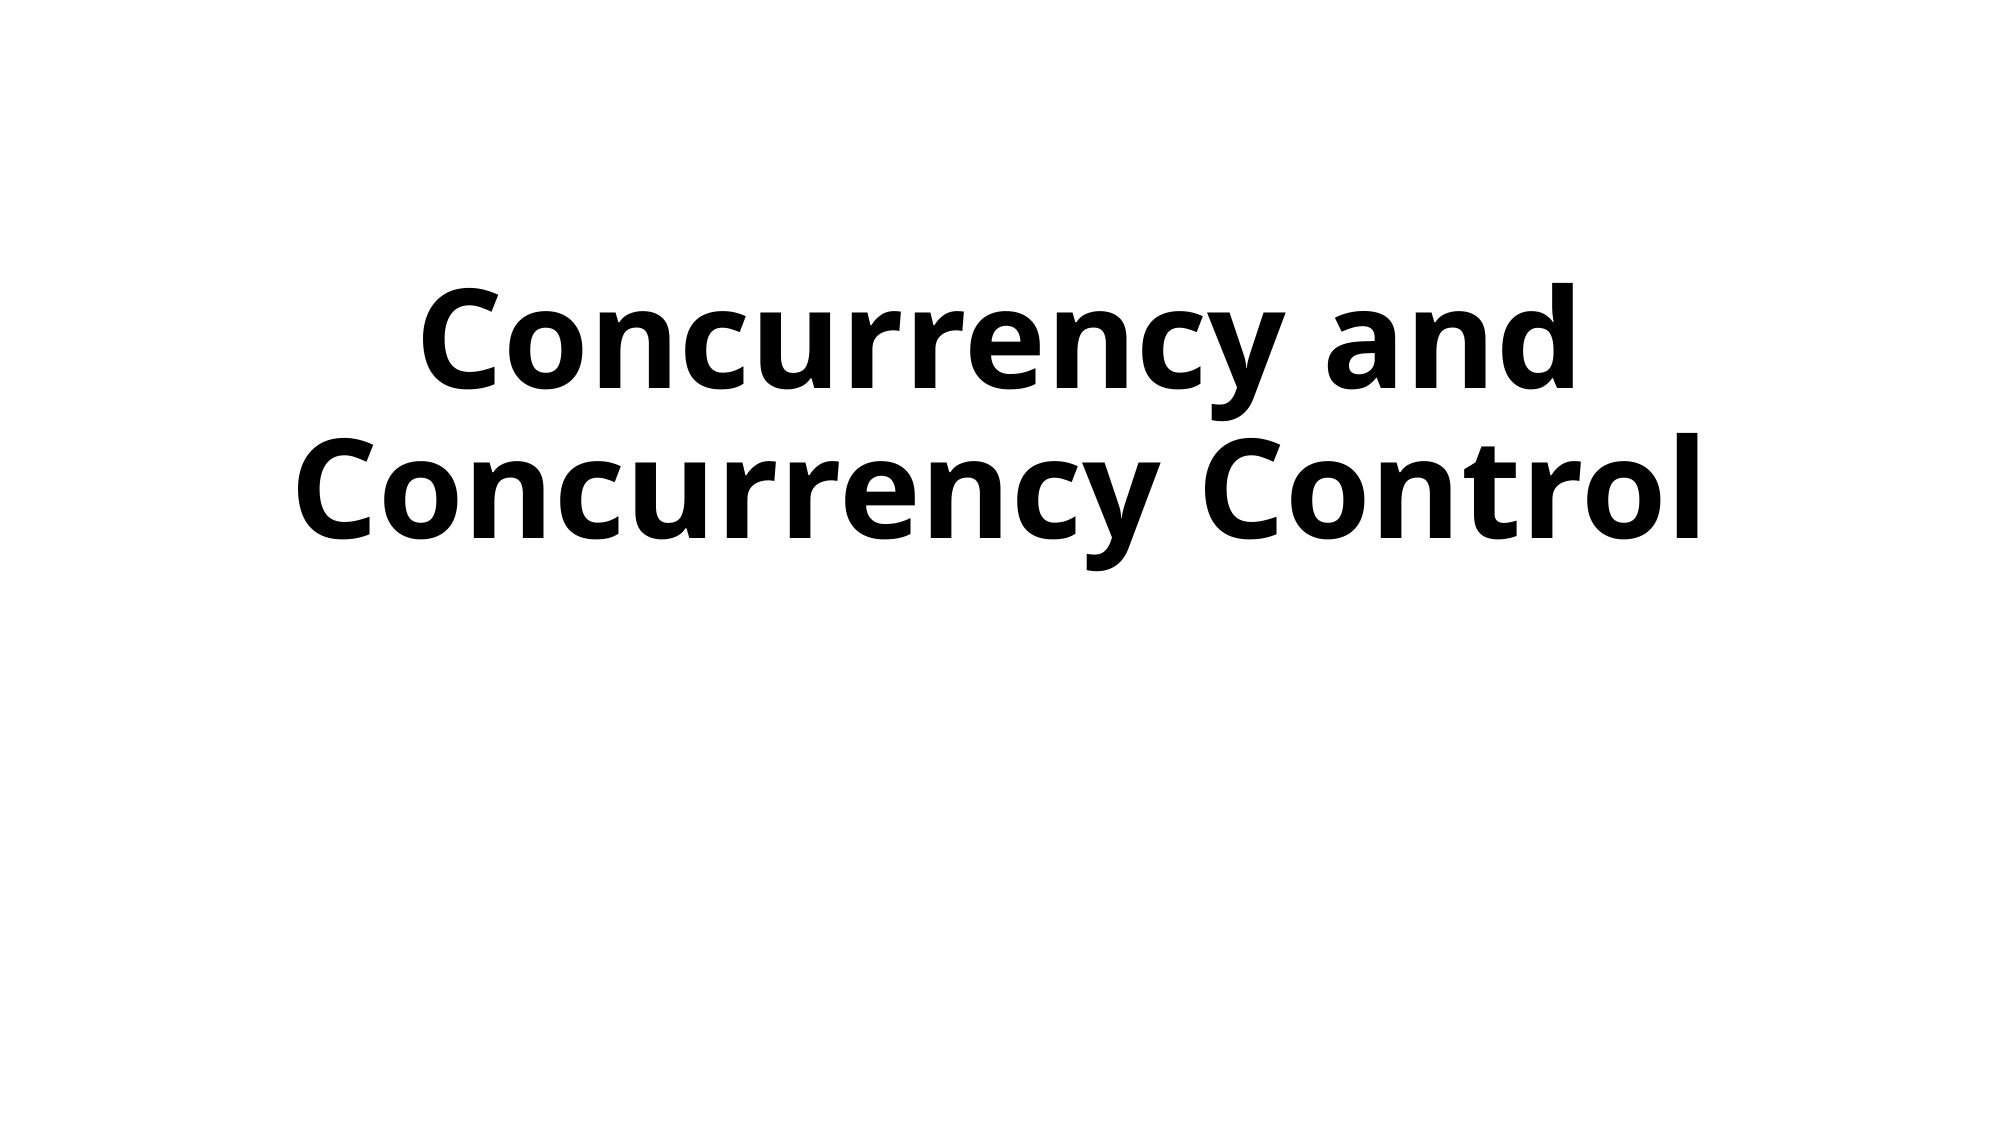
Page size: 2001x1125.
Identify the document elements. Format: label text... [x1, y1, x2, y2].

title Concurrency and Concurrency Control [249, 184, 1750, 576]
